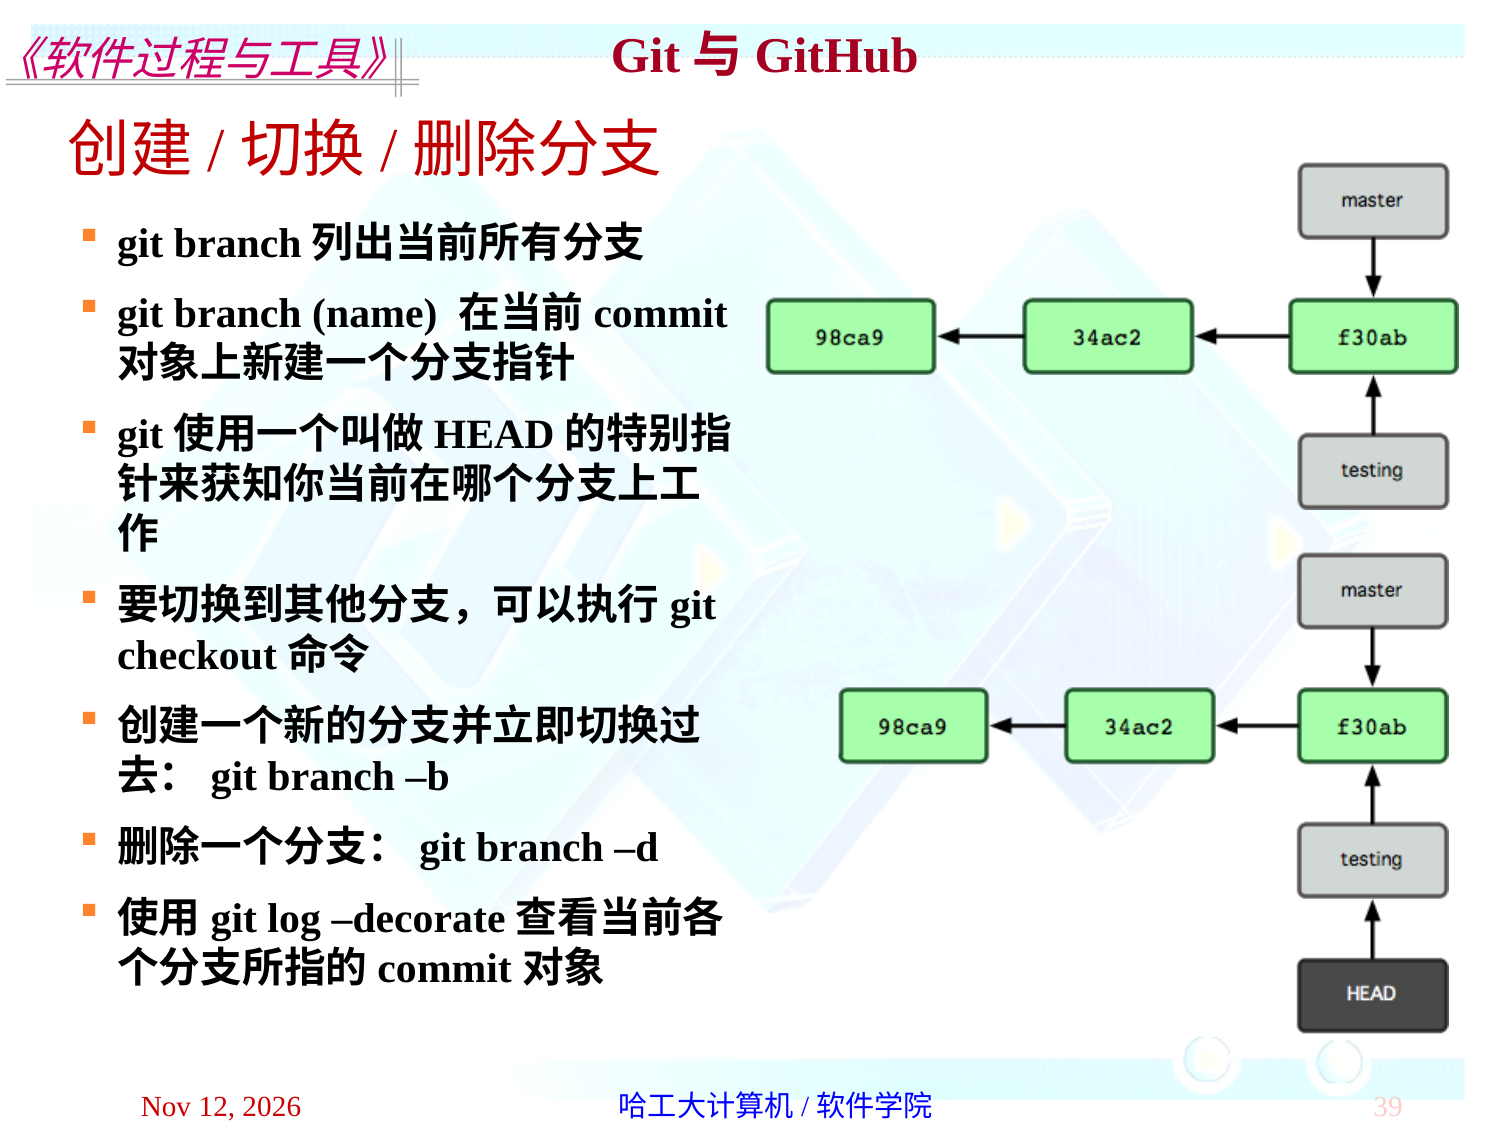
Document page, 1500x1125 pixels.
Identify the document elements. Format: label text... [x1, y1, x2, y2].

text_box git branch列出当前所有分支 git branch (name) 在当前commit对象上新建一个分支指针 git使用一个叫做HEAD的特别指针来获知你当前在哪个分支上工作 要切换到其他分支，可以执行git checkout命令 创建一个新的分支并立即切换过去：git branch –b 删除一个分支：git branch –d 使用git log –decorate查看当前各个分支所指的commit对象 [64, 207, 750, 1047]
picture [836, 550, 1449, 1035]
text_box 创建/切换/删除分支 [53, 101, 1447, 209]
picture [763, 160, 1459, 510]
text_box Git与GitHub [389, 15, 1140, 90]
